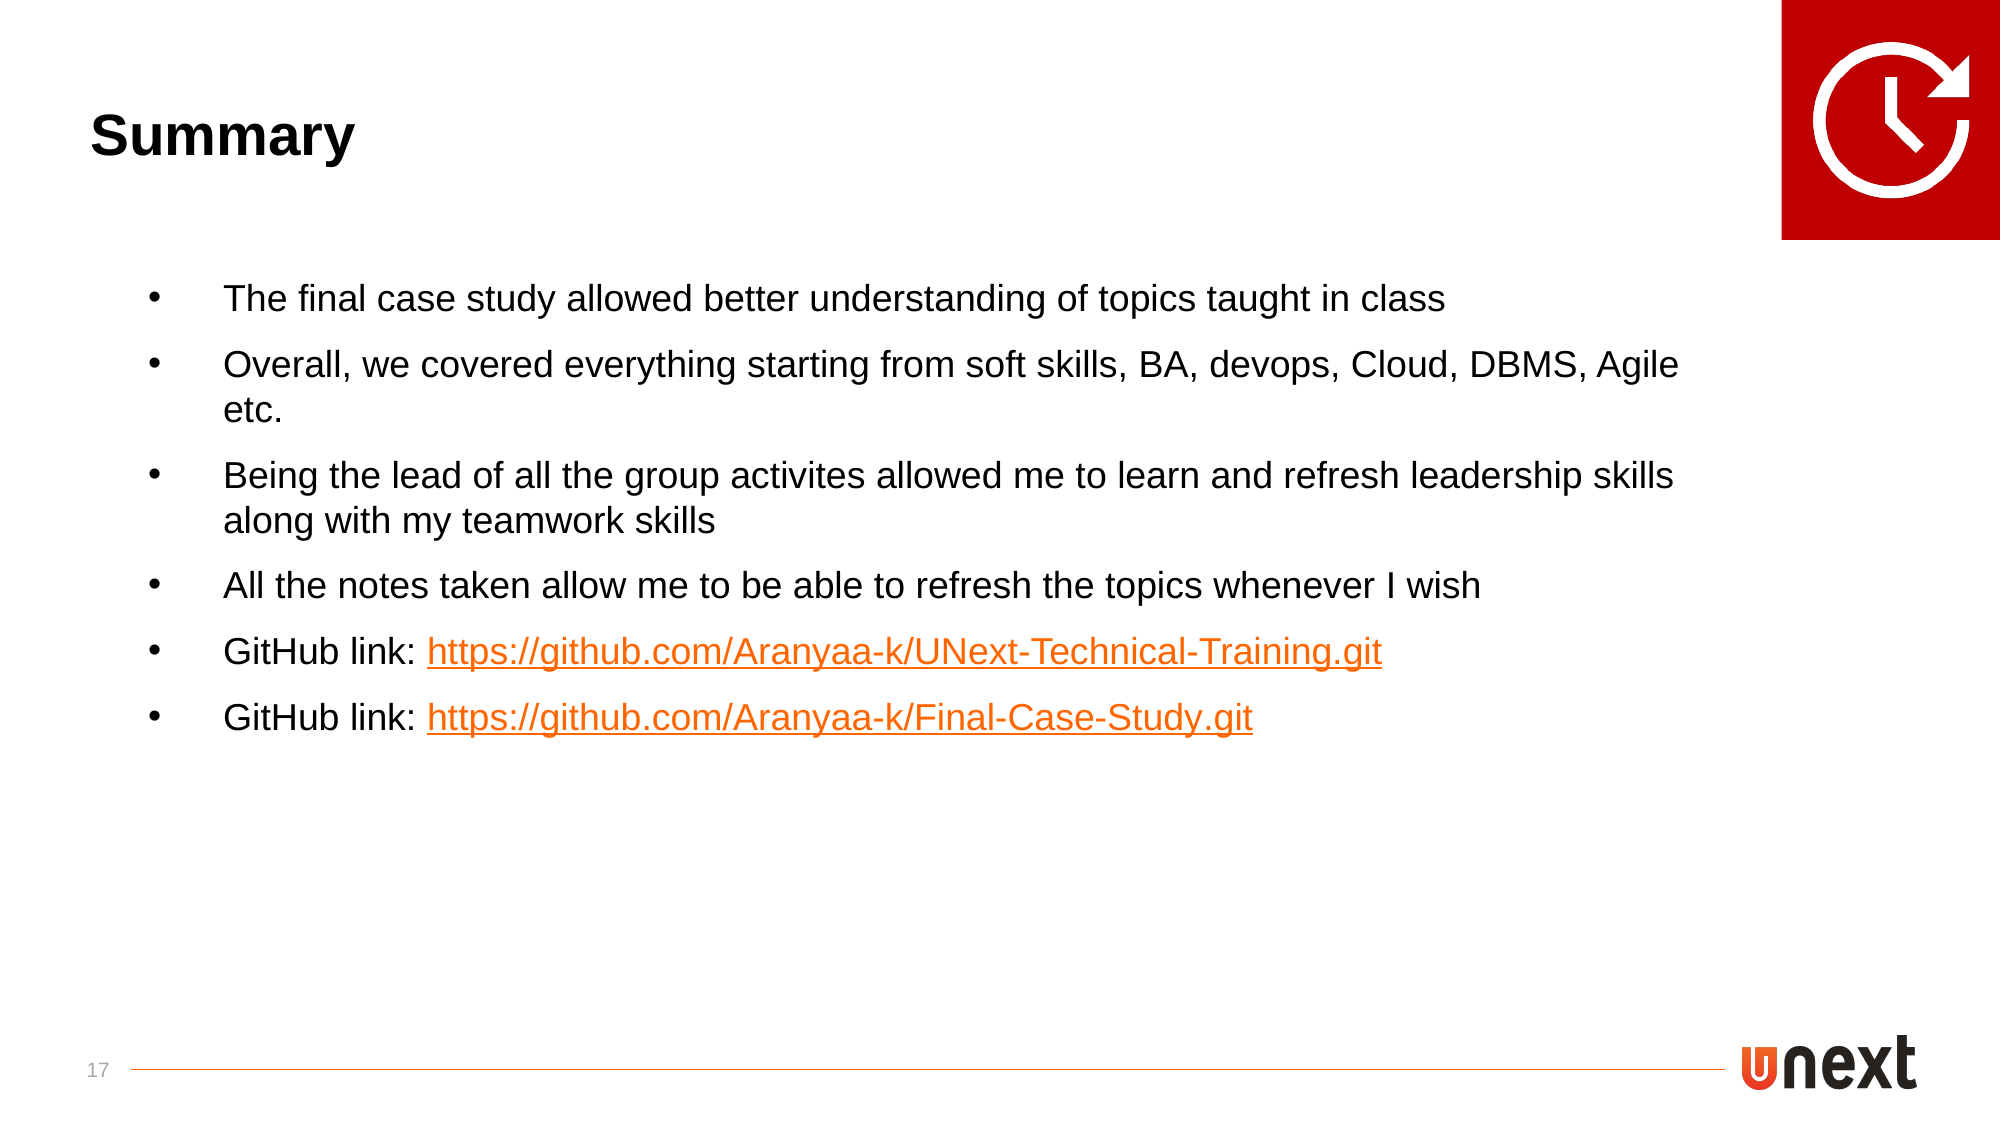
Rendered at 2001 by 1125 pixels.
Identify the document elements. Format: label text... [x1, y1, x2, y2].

title Summary [76, 78, 1791, 196]
text_box The final case study allowed better understanding of topics taught in class Overall, we covered everything starting from soft skills, BA, devops, Cloud, DBMS, Agile etc. Being the lead of all the group activites allowed me to learn and refresh leadership skills along with my teamwork skills All the notes taken allow me to be able to refresh the topics whenever I wish GitHub link: https://github.com/Aranyaa-k/UNext-Technical-Training.git GitHub link: https://github.com/Aranyaa-k/Final-Case-Study.git [133, 266, 1742, 925]
picture [1742, 1035, 1917, 1090]
text_box [1781, 0, 2000, 241]
slide_number 17 [48, 1047, 110, 1091]
picture [1791, 21, 1990, 219]
